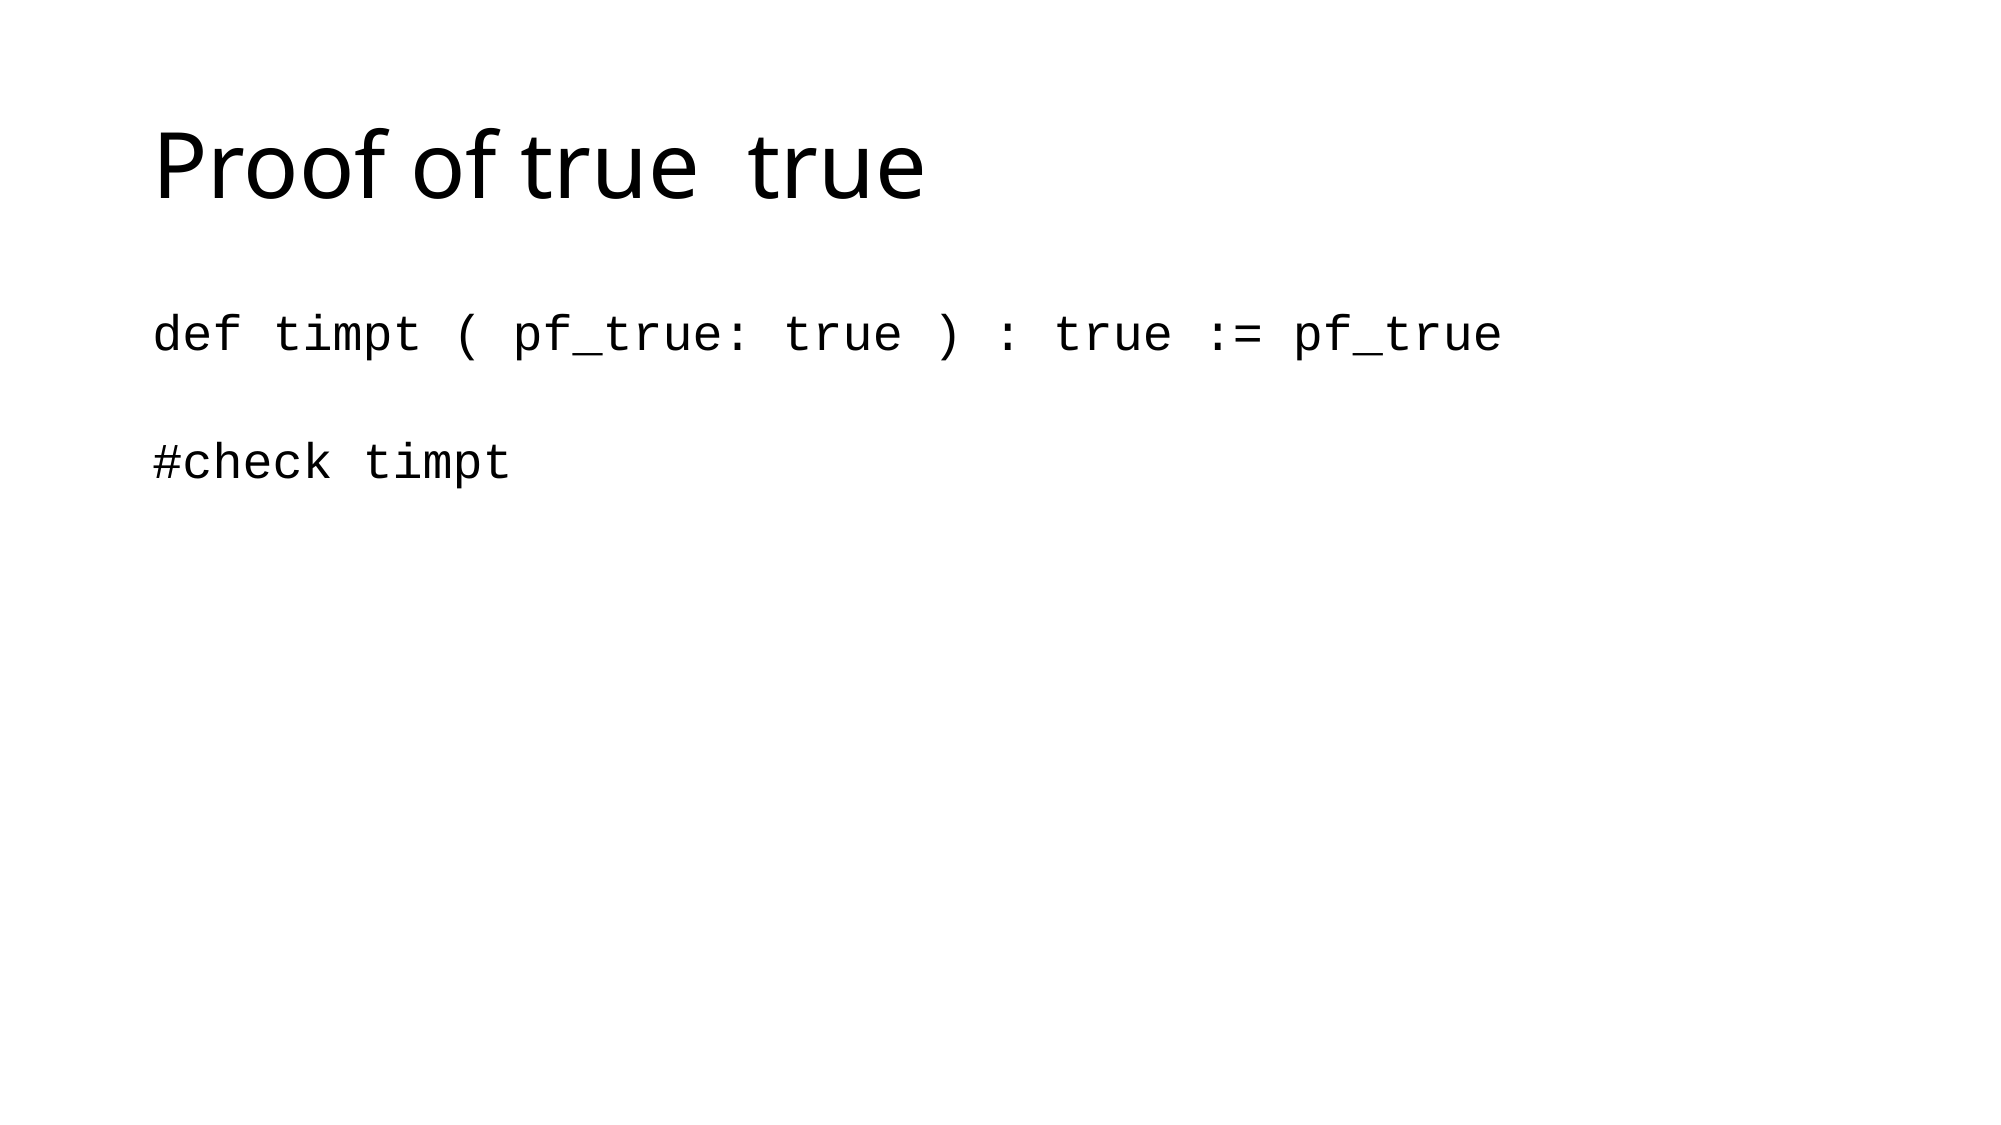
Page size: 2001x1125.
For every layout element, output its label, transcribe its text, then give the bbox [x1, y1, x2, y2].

list def timpt ( pf_true: true ) : true := pf_true #check timpt [137, 299, 1863, 1014]
